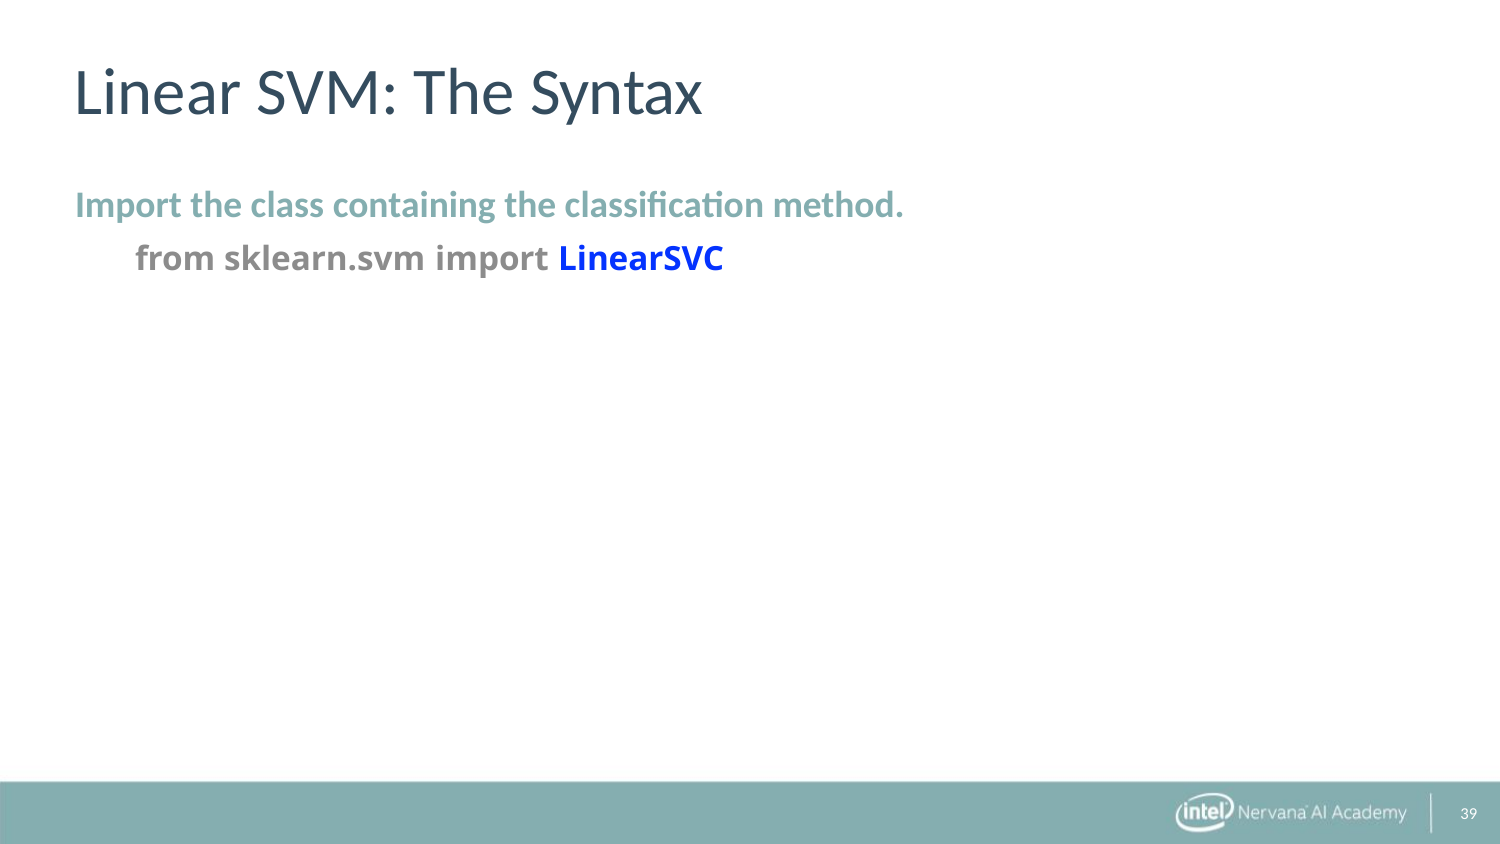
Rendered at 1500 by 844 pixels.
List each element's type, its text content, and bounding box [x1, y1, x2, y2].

text_box [0, 0, 1500, 844]
text_box from sklearn.svm import LinearSVC [134, 239, 896, 278]
text_box Linear SVM: The Syntax [74, 45, 808, 128]
text_box 39 [1460, 801, 1500, 823]
text_box Import the class containing the classification method. [74, 179, 1028, 226]
